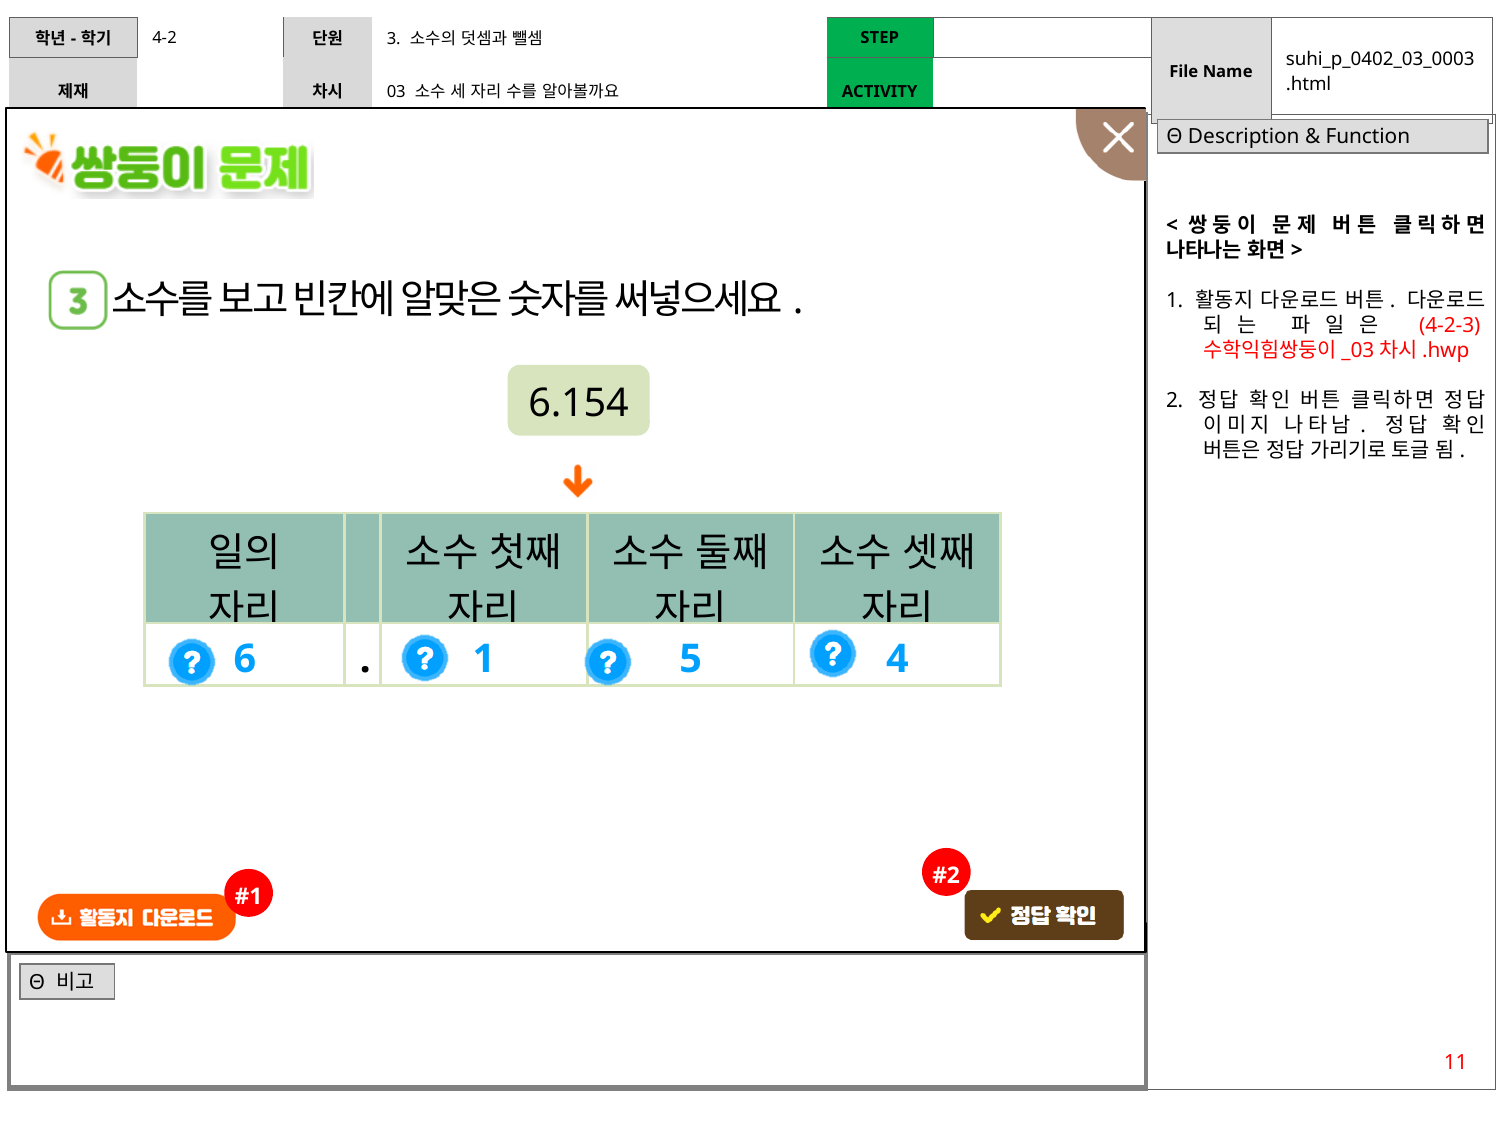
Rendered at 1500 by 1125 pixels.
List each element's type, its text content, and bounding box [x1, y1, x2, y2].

picture [395, 628, 455, 688]
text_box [5, 107, 1146, 953]
table_header Θ Description & Function [1158, 120, 1487, 152]
picture [48, 270, 108, 330]
picture [560, 464, 597, 499]
picture [803, 624, 863, 684]
text_box <쌍둥이 문제 버튼 클릭하면 나타나는 화면> 1. 활동지 다운로드 버튼. 다운로드 되는 파일은 (4-2-3)수학익힘쌍둥이_03차시.hwp 2. 정답 확인 버튼 클릭하면 정답 이미지 나타남. 정답 확인 버튼은 정답 가리기로 토글 됨. [1151, 179, 1500, 494]
picture [162, 633, 222, 692]
picture [578, 633, 638, 692]
